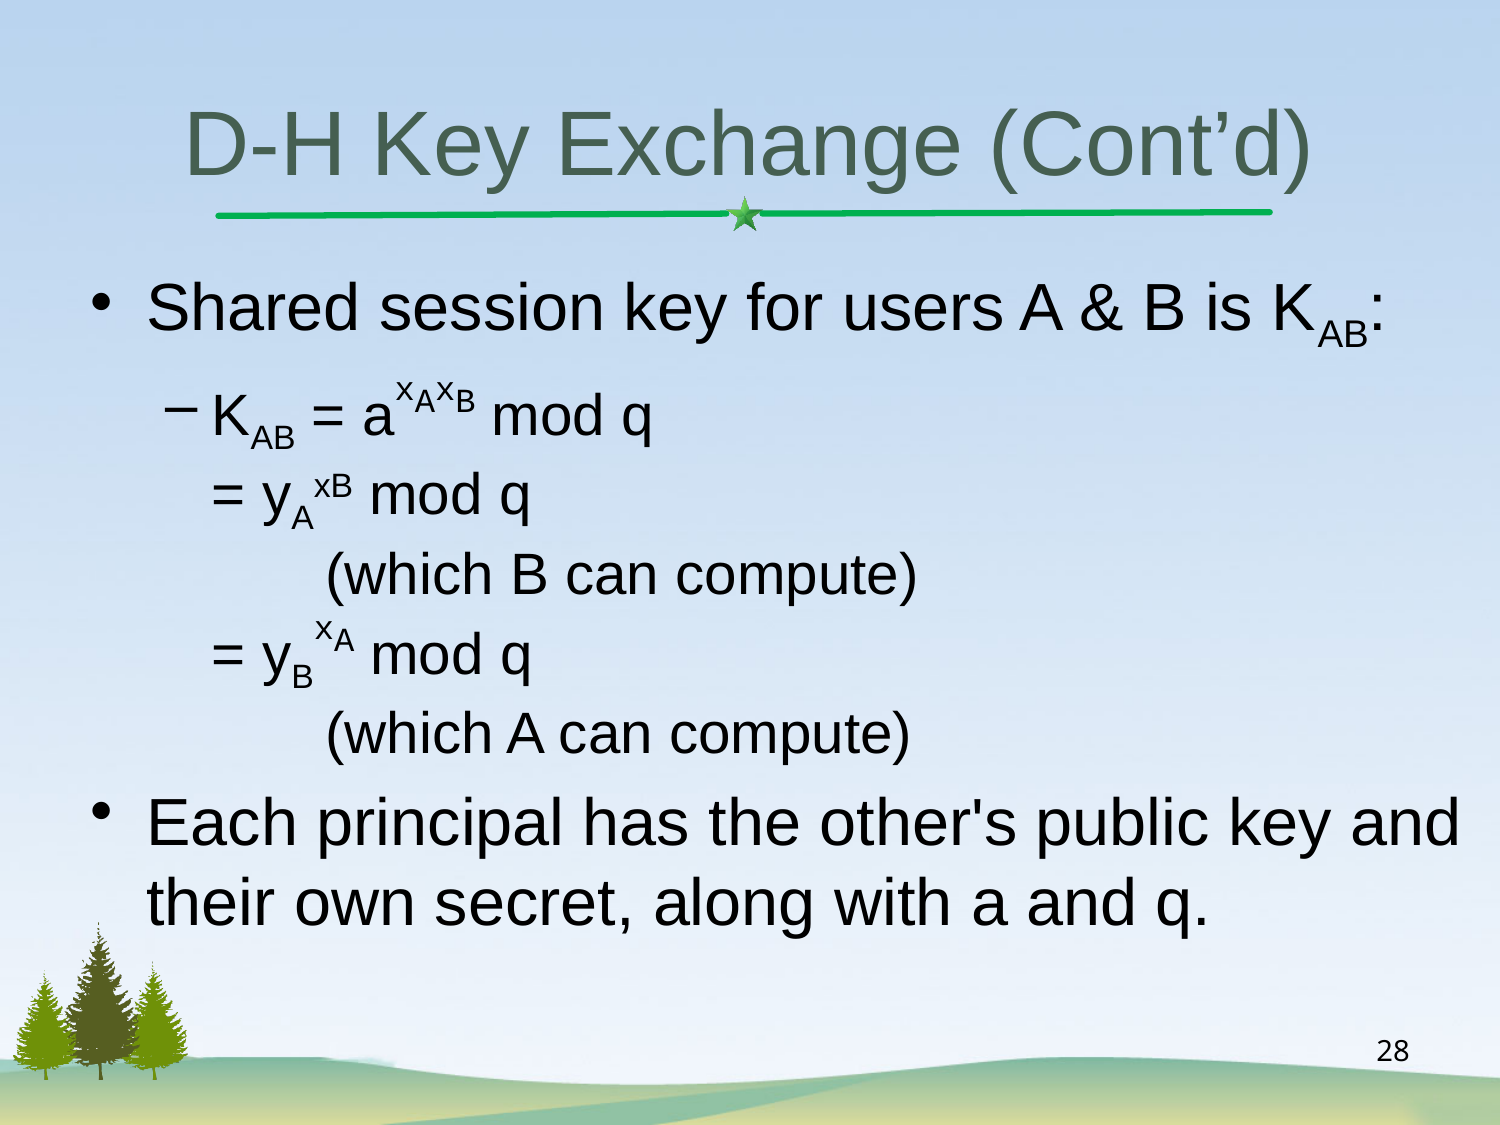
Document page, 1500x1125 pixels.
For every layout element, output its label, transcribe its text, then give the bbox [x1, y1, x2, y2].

slide_number 28 [1074, 1024, 1425, 1103]
text_box Shared session key for users A & B is KAB: KAB = axAxB mod q = yAxB mod q (which B can compute) = yBxA mod q (which A can compute) Each principal has the other's public key and their own secret, along with a and q. [74, 256, 1485, 1038]
text_box D-H Key Exchange (Cont’d) [74, 45, 1425, 233]
picture [0, 0, 1500, 1125]
